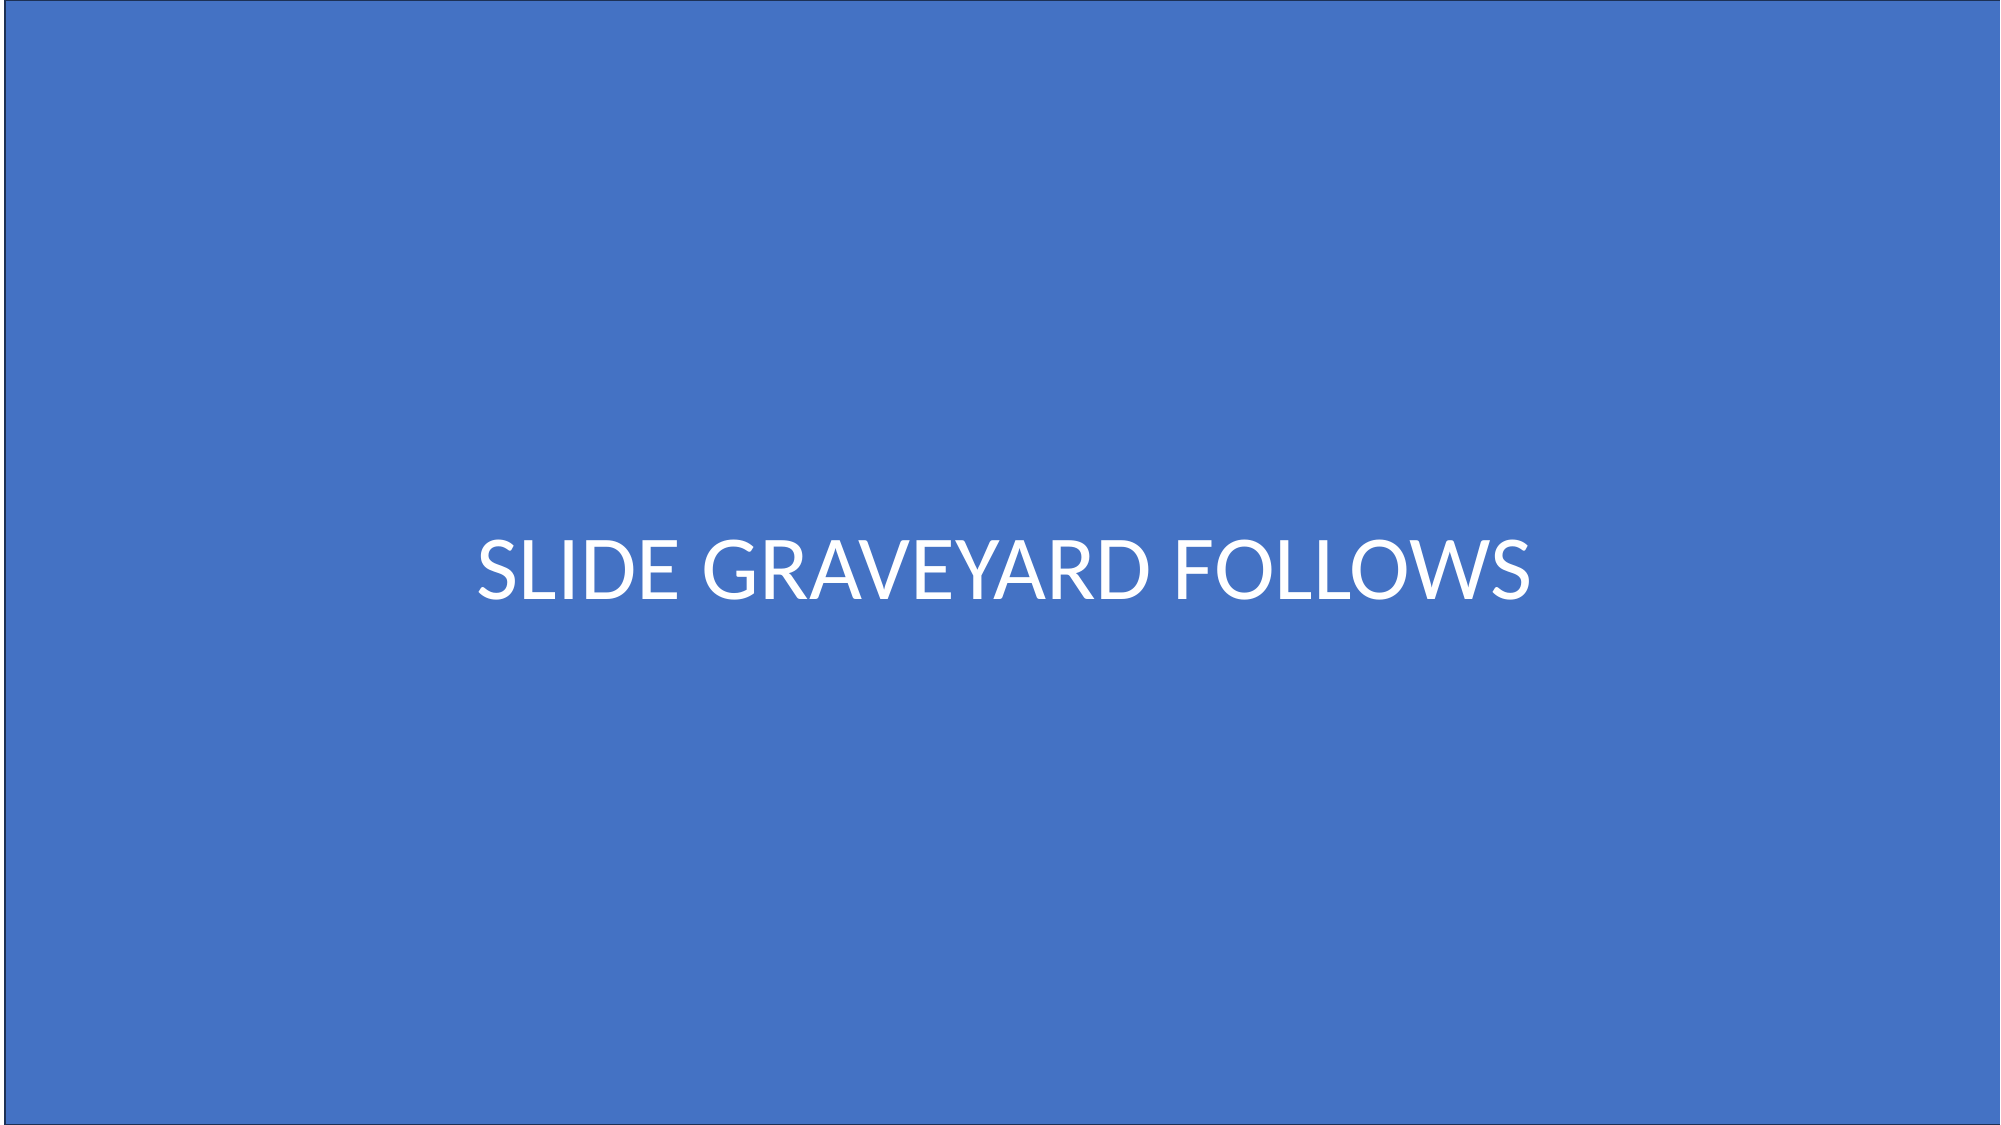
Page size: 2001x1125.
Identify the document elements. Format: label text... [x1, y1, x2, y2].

text_box SLIDE GRAVEYARD FOLLOWS [4, 0, 2000, 1125]
